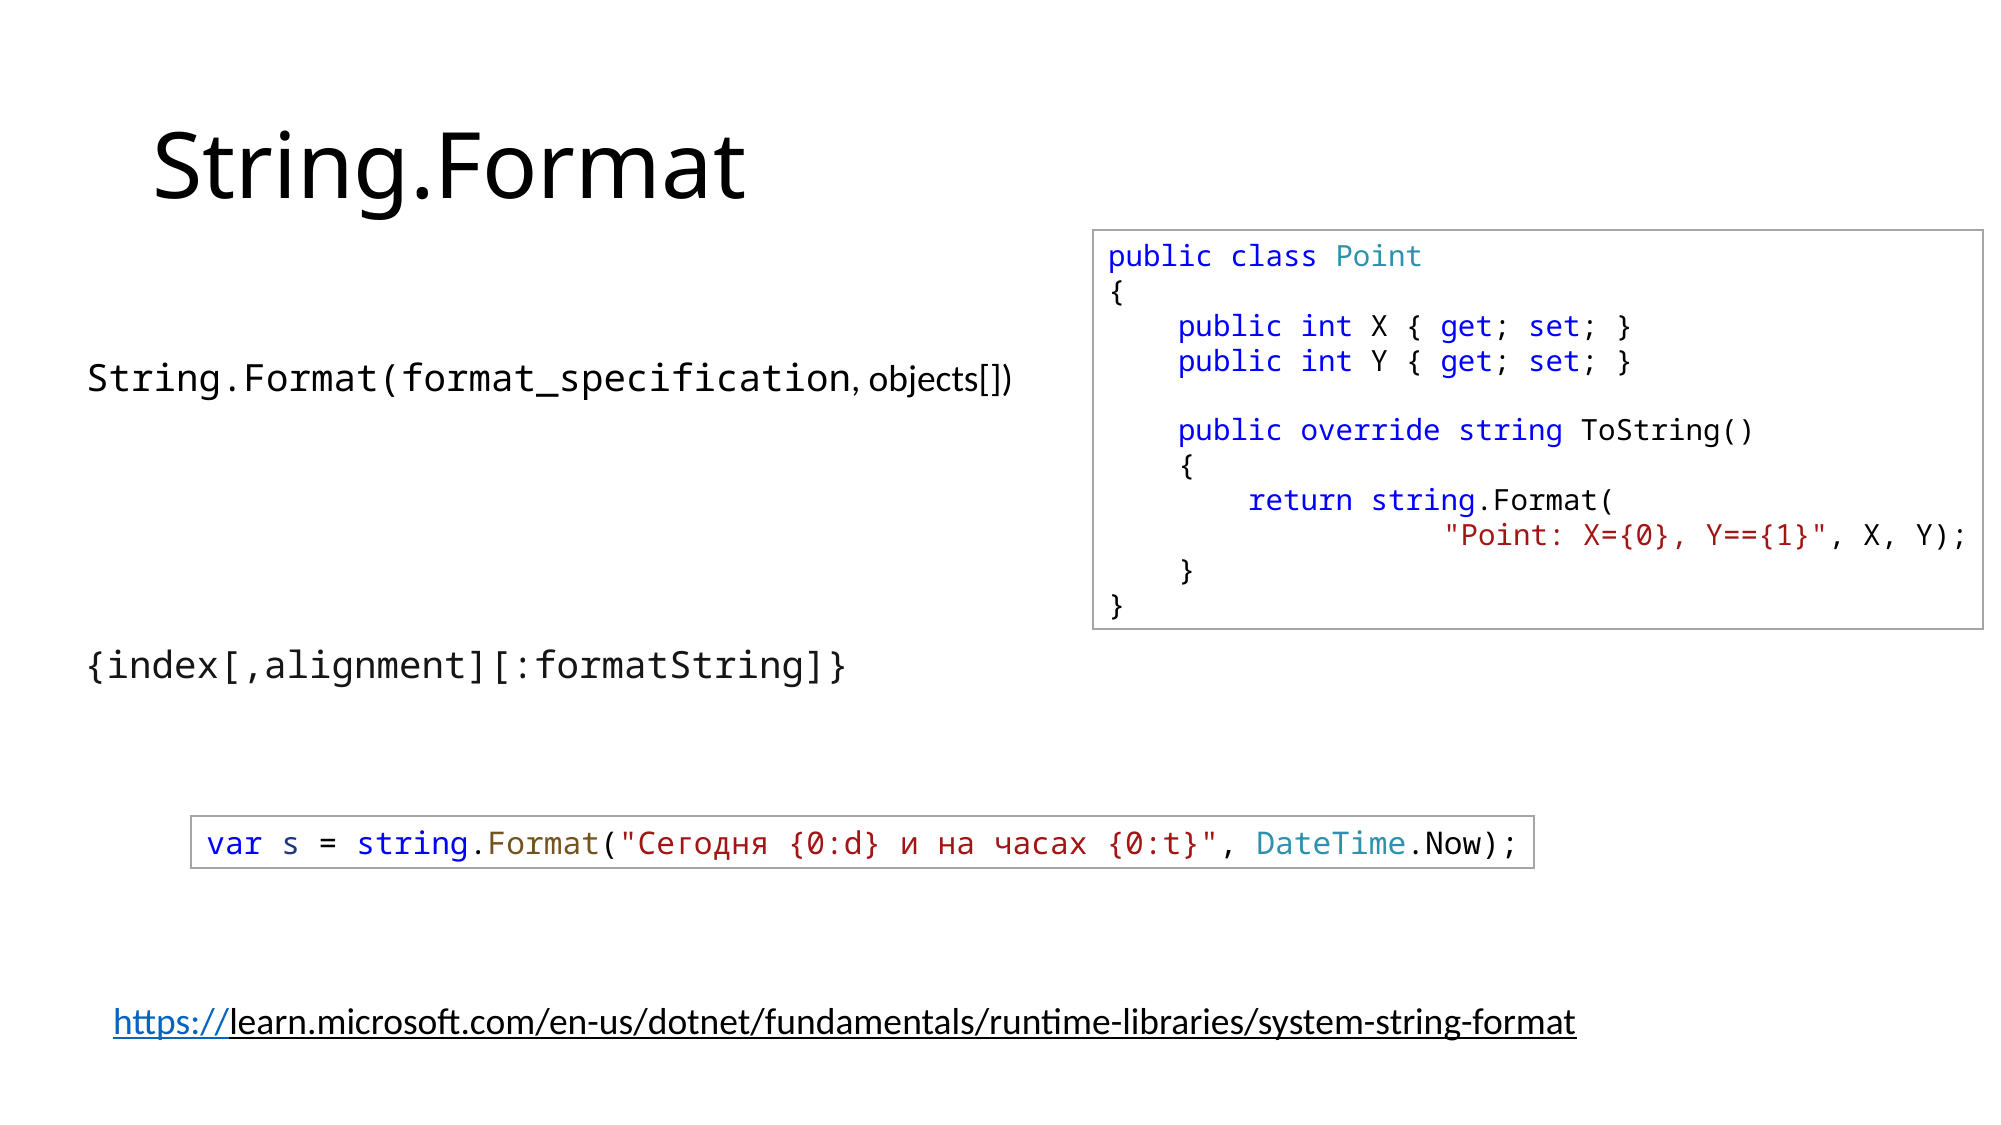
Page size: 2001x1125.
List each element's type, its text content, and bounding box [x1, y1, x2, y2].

text_box String.Format(format_specification, objects[]) [71, 346, 1029, 407]
text_box var s = string.Format("Сегодня {0:d} и на часах {0:t}", DateTime.Now); [190, 815, 1535, 869]
text_box https://learn.microsoft.com/en-us/dotnet/fundamentals/runtime-libraries/system-string-format [98, 989, 1702, 1050]
text_box {index[,alignment][:formatString]} [69, 633, 864, 694]
text_box public class Point { public int X { get; set; } public int Y { get; set; } public override string ToString() { return string.Format( "Point: X={0}, Y=={1}", X, Y); } } [1092, 229, 1984, 630]
title String.Format [137, 59, 1863, 278]
